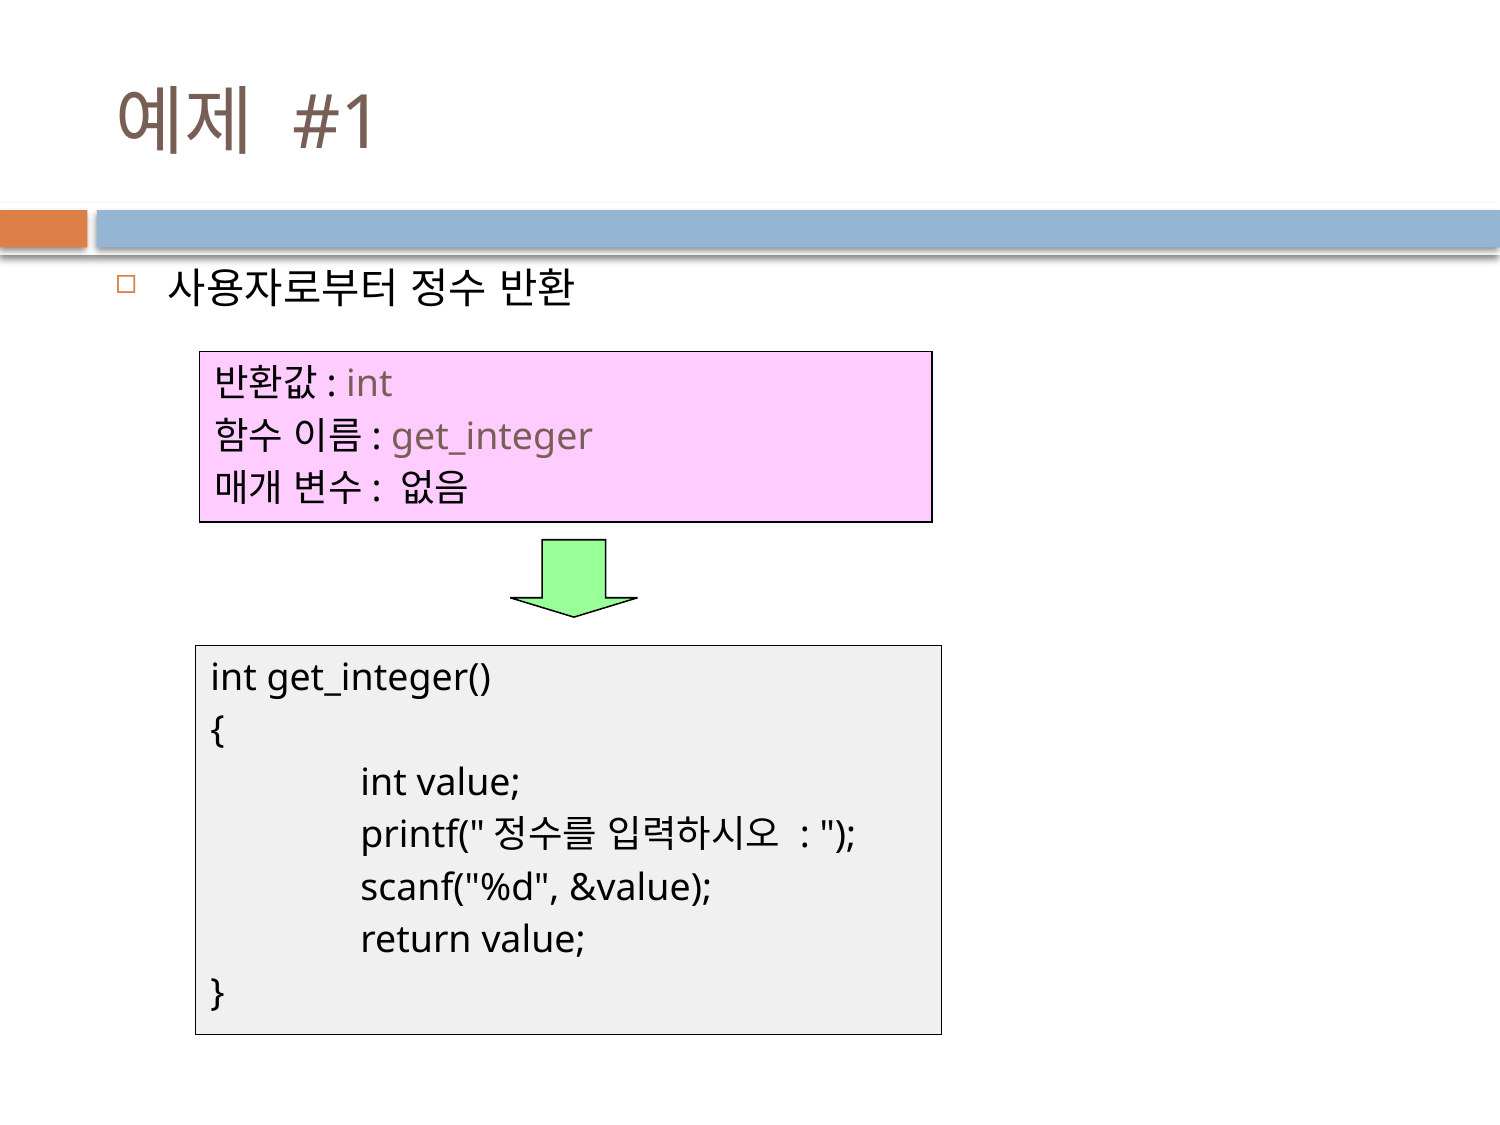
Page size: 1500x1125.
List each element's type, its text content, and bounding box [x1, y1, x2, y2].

list 사용자로부터 정수 반환 [100, 260, 1448, 323]
title 예제 #1 [100, 37, 1438, 200]
text_box 반환값: int 함수 이름: get_integer 매개 변수: 없음 [199, 351, 933, 523]
text_box int get_integer() { int value; printf("정수를 입력하시오 : "); scanf("%d", &value); return value; } [195, 645, 942, 1035]
text_box [510, 539, 638, 618]
